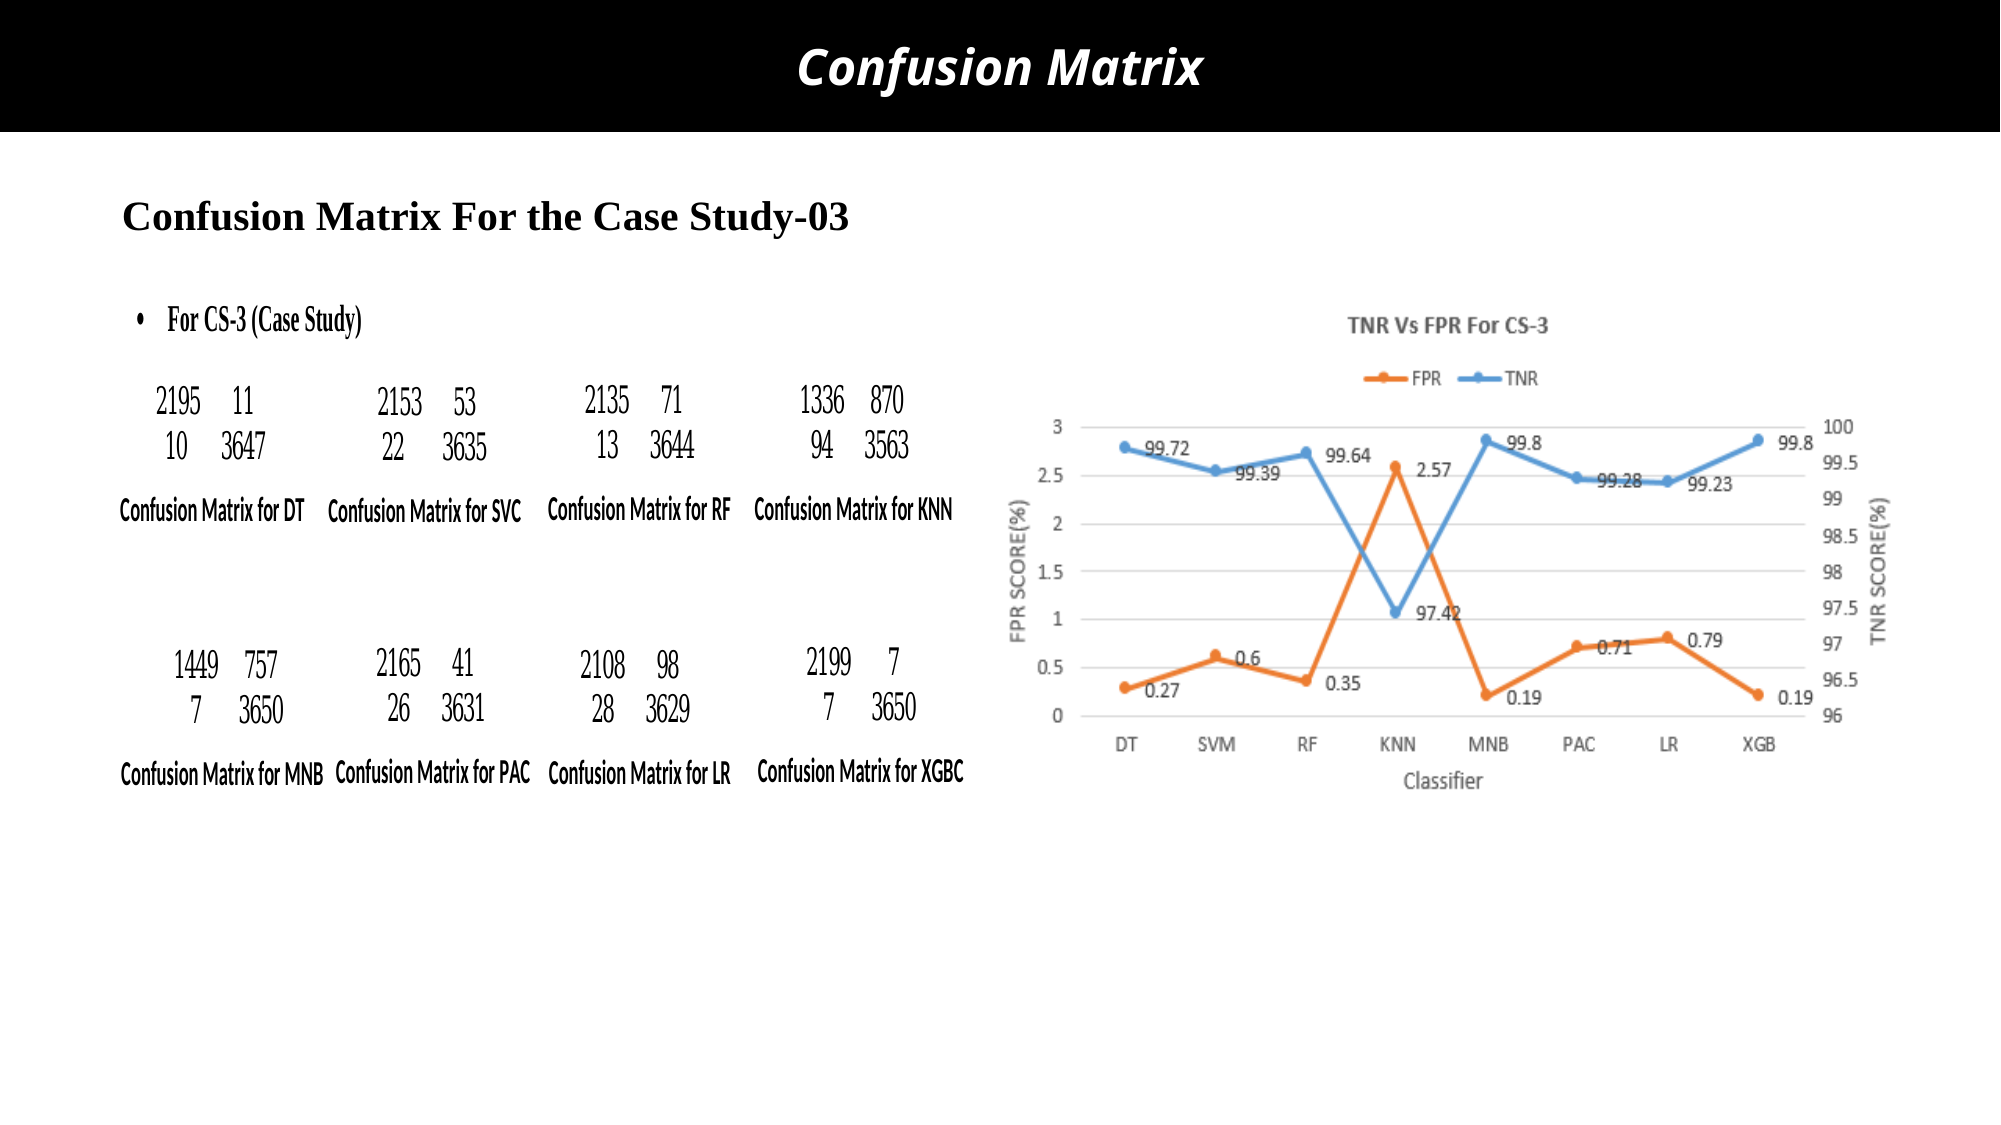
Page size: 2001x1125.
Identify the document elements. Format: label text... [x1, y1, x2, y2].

text_box Confusion Matrix [0, 0, 2000, 132]
text_box Confusion Matrix For the Case Study-03 [107, 180, 1865, 246]
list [107, 296, 979, 818]
picture [985, 296, 1911, 818]
